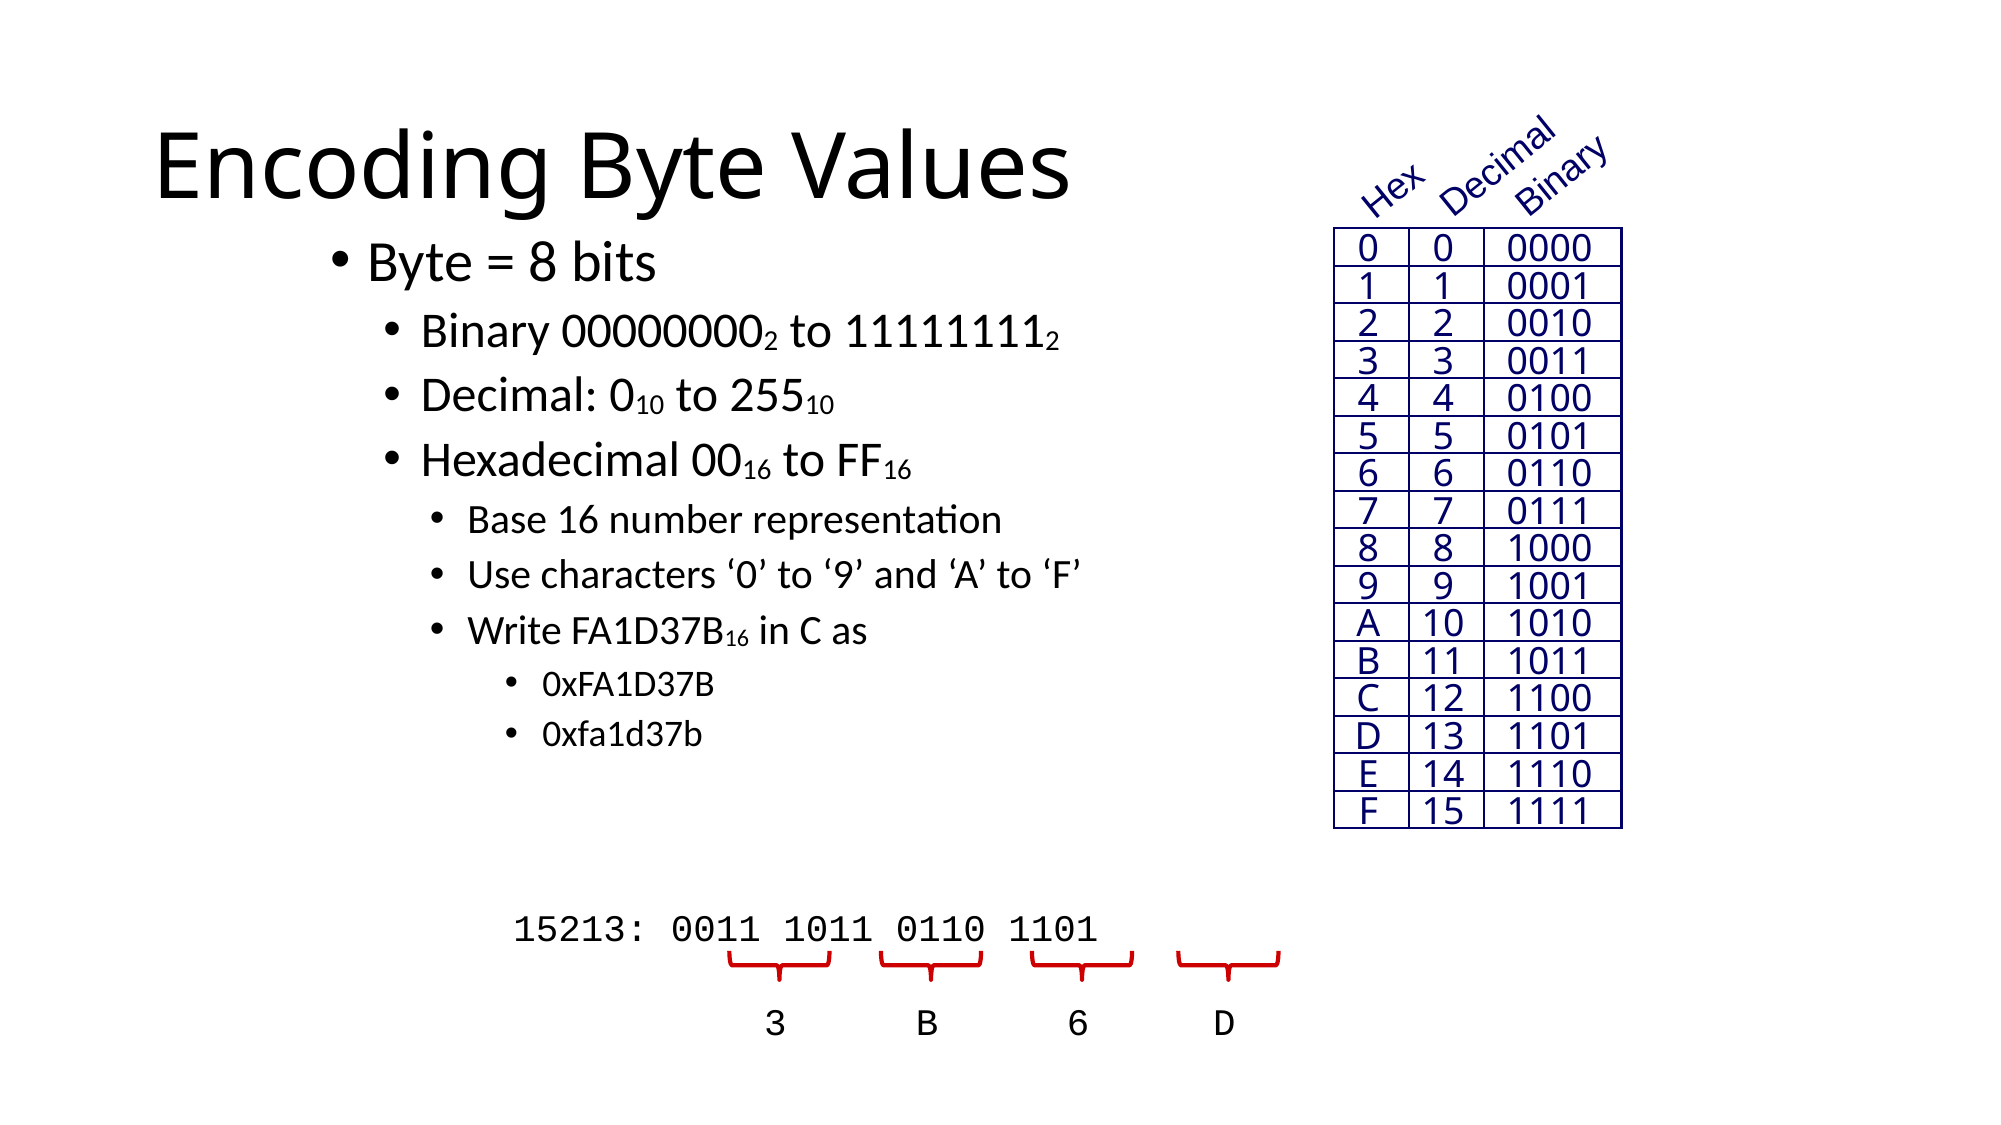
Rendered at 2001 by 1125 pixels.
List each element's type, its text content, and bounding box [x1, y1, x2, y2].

text_box D [1198, 990, 1251, 1051]
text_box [1334, 131, 1629, 841]
text_box [880, 950, 982, 980]
text_box [729, 950, 830, 980]
text_box [1178, 950, 1279, 980]
text_box 6 [1052, 990, 1105, 1051]
text_box 15213: 0011 1011 0110 1101 [498, 896, 1114, 957]
title Encoding Byte Values [137, 59, 1863, 278]
list Byte = 8 bits Binary 000000002 to 111111112 Decimal: 010 to 25510 Hexadecimal 0016 to FF16 Base 16 number representation Use characters ‘0’ to ‘9’ and ‘A’ to ‘F’ Write FA1D37B16 in C as 0xFA1D37B 0xfa1d37b [315, 223, 1214, 839]
text_box [1031, 950, 1133, 980]
text_box B [901, 990, 954, 1051]
text_box 3 [749, 990, 802, 1051]
